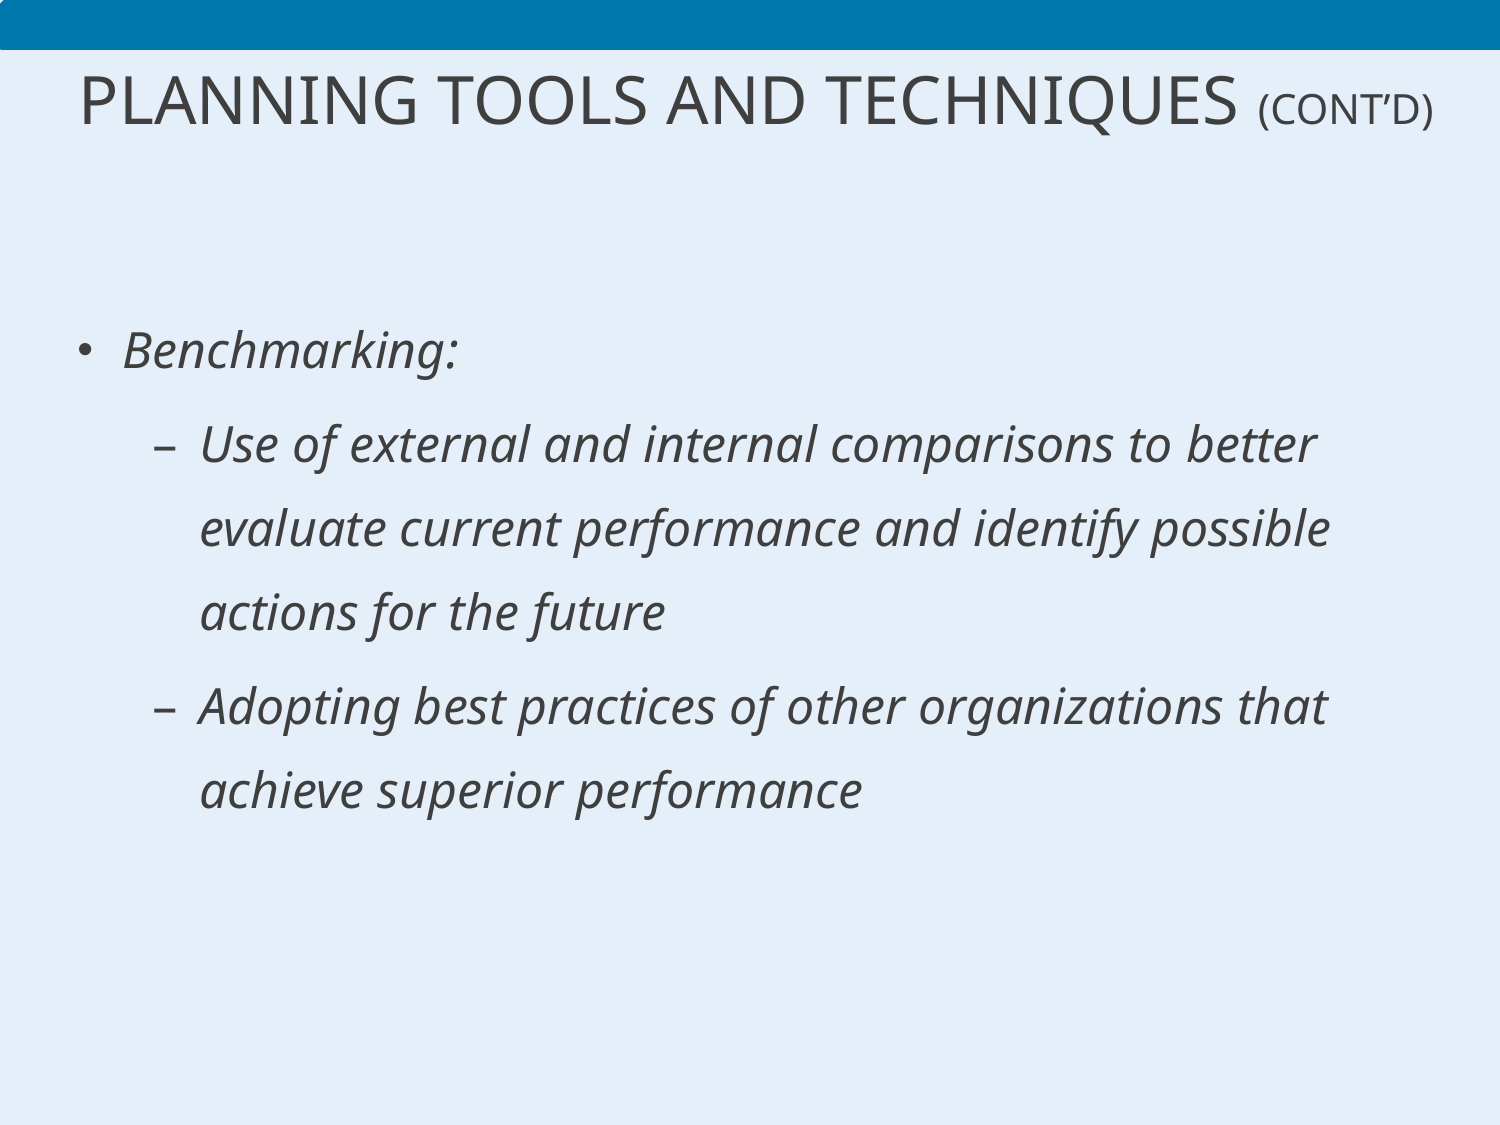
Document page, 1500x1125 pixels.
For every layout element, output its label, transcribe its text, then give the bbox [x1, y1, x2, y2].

title Planning Tools and Techniques (cont’d) [50, 50, 1463, 275]
list Benchmarking: Use of external and internal comparisons to better evaluate current performance and identify possible actions for the future Adopting best practices of other organizations that achieve superior performance [62, 287, 1463, 1025]
